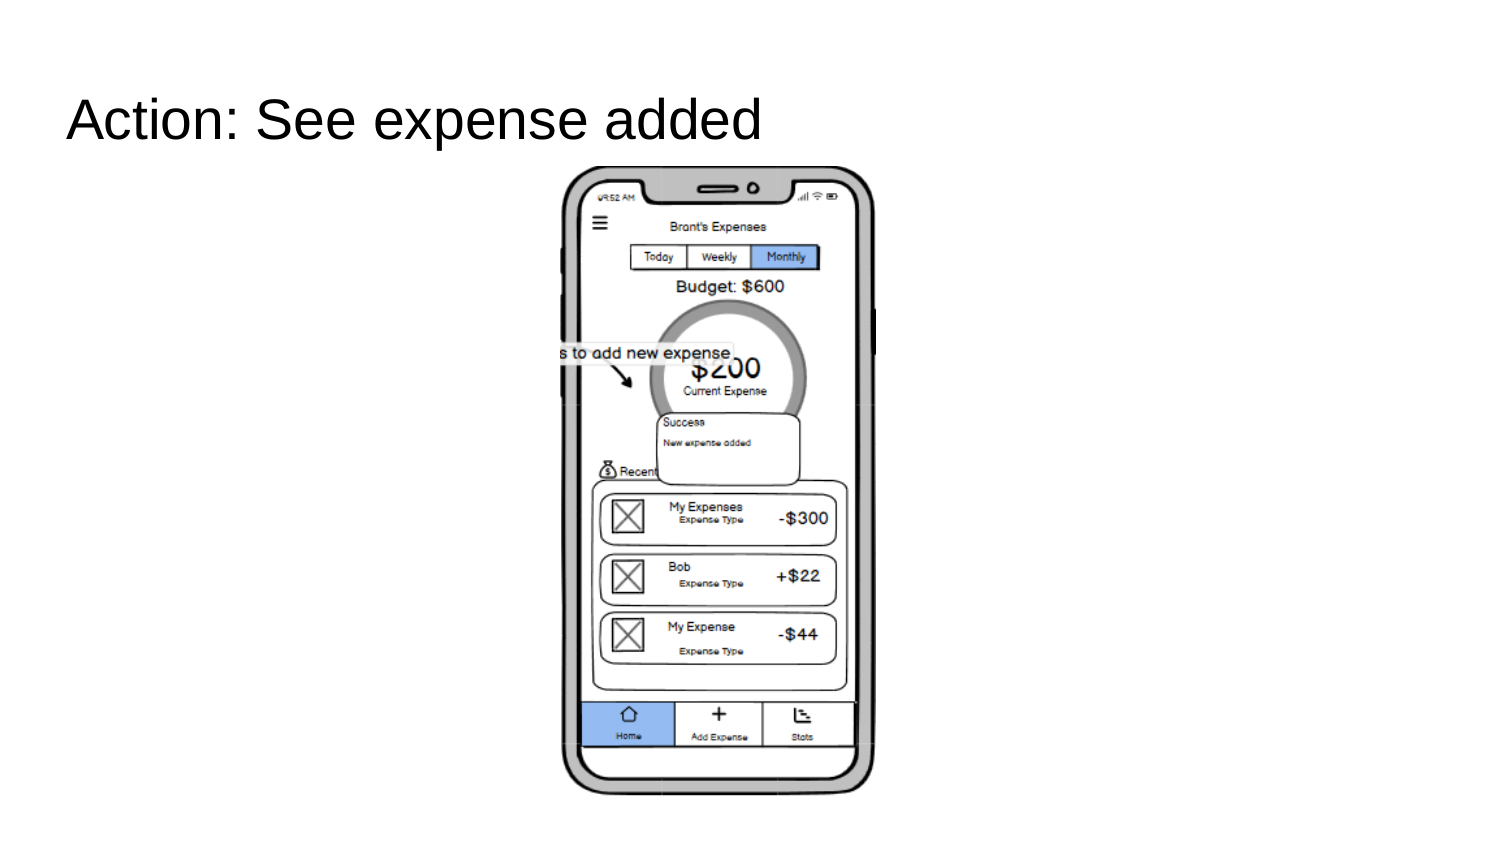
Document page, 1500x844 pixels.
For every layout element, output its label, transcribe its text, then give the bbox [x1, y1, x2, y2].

title Action: See expense added [51, 72, 1449, 167]
picture [559, 166, 877, 807]
